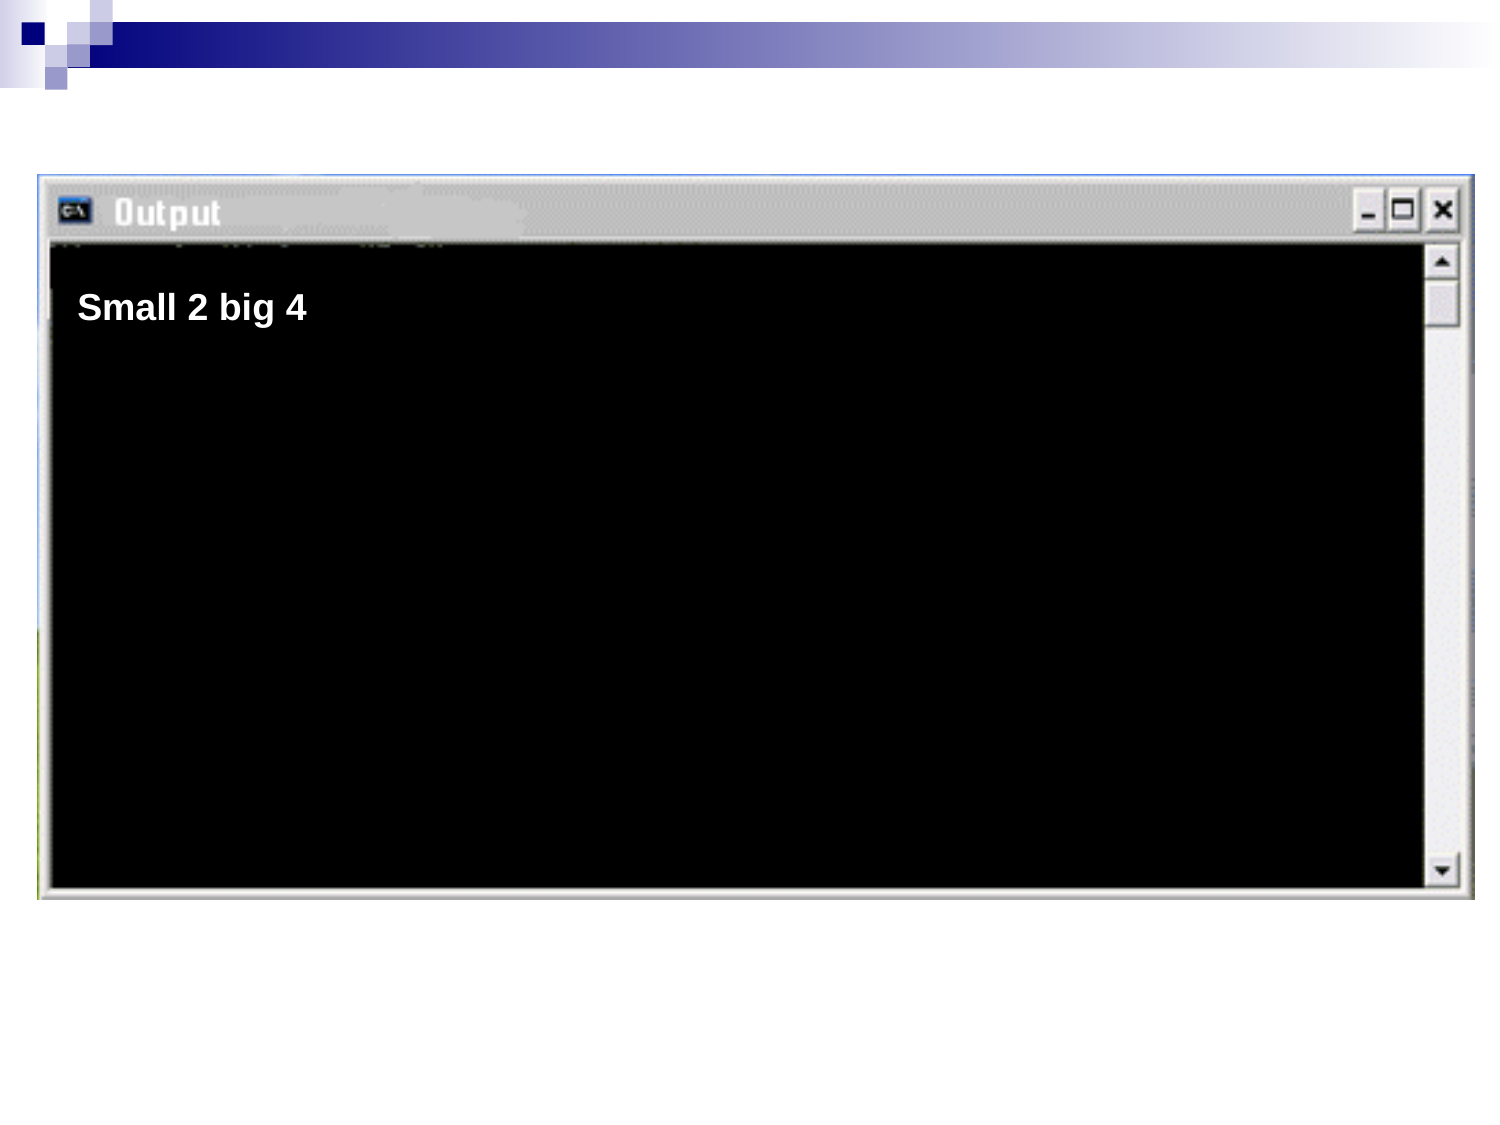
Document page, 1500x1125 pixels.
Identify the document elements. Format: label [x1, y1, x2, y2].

picture [37, 174, 1476, 900]
